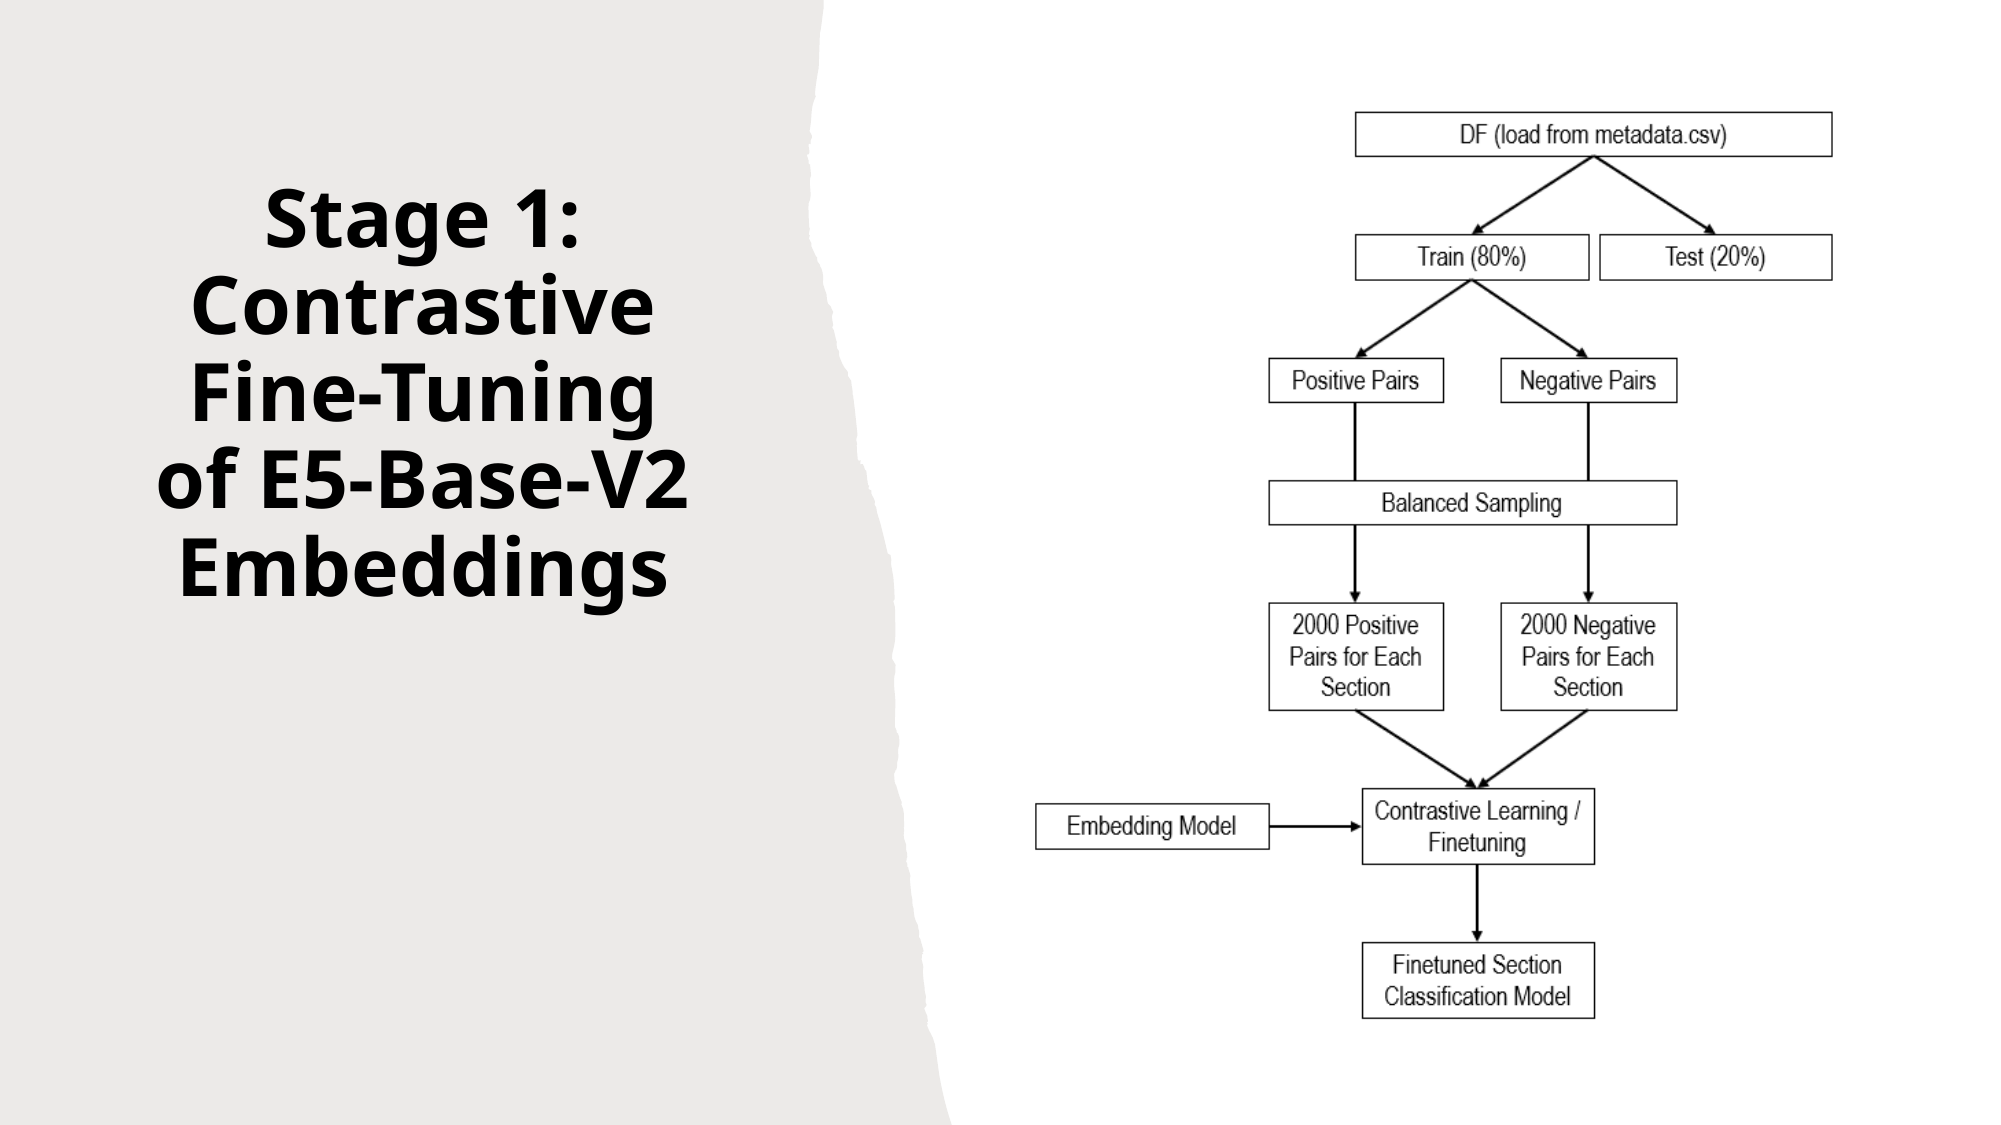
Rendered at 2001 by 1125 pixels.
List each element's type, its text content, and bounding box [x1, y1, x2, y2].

title Stage 1: Contrastive Fine-Tuning of E5-Base-V2 Embeddings [126, 162, 721, 622]
text_box [0, 0, 954, 1125]
text_box [810, 0, 2000, 1125]
picture [1033, 94, 1837, 1026]
